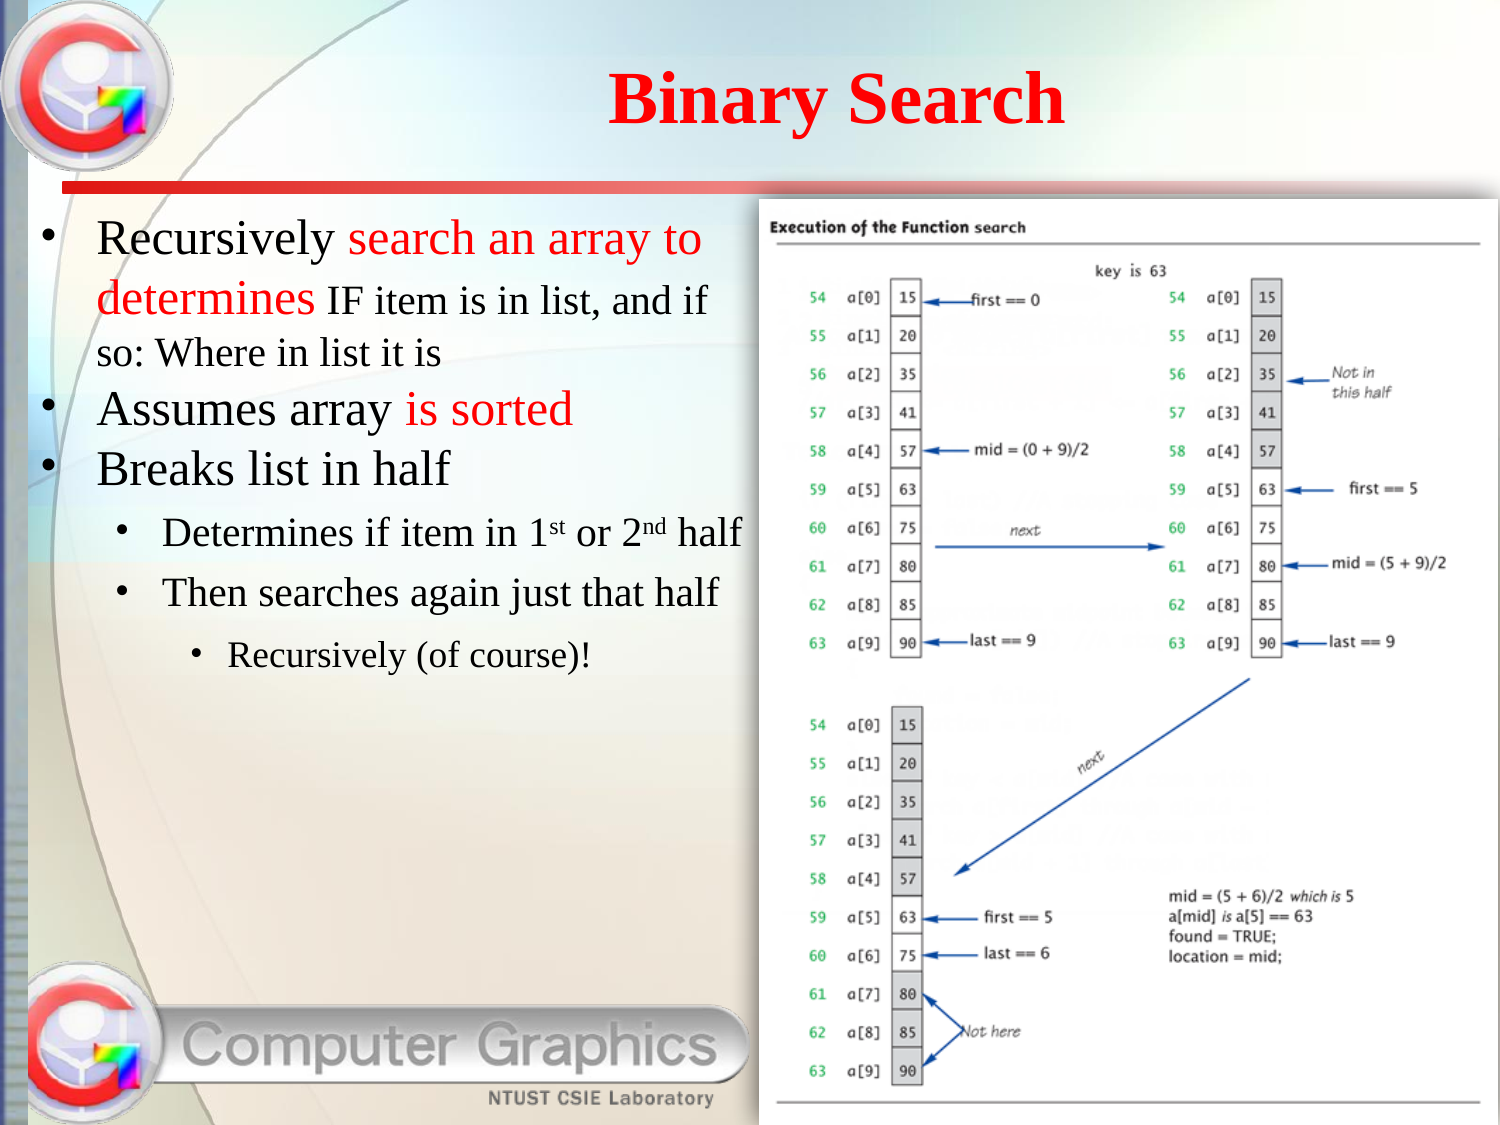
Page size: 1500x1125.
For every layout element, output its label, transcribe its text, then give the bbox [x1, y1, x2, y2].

text_box Binary Search [174, 0, 1500, 188]
text_box Recursively search an array to determines IF item is in list, and if so: Where in list it is Assumes array is sorted Breaks list in half Determines if item in 1st or 2nd half Then searches again just that half Recursively (of course)! [24, 197, 763, 998]
picture [0, 0, 1500, 1125]
